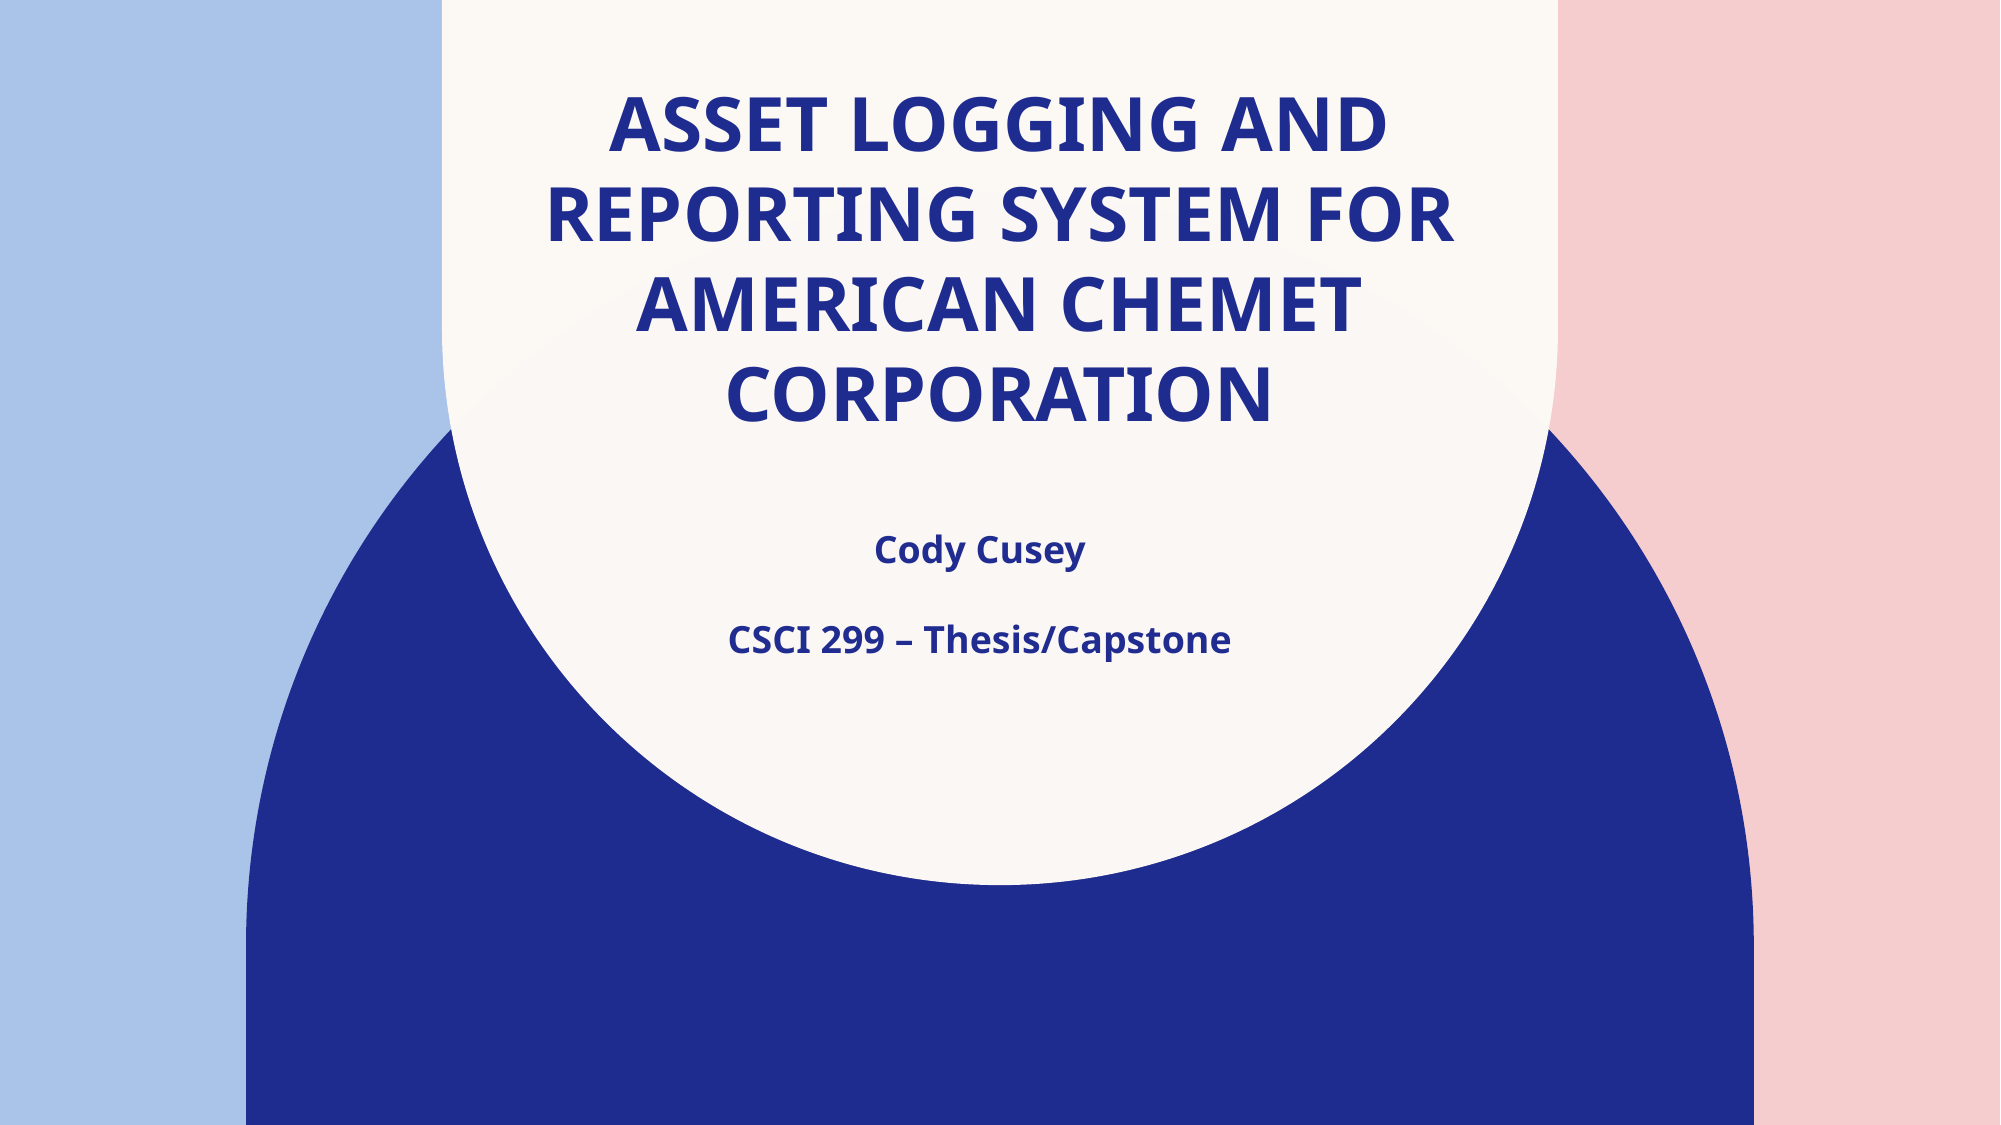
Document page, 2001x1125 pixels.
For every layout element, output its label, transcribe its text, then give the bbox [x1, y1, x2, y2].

text_box Cody Cusey CSCI 299 – Thesis/Capstone [662, 518, 1298, 668]
title Asset logging and reporting system for American chemet corporation [475, 52, 1525, 462]
